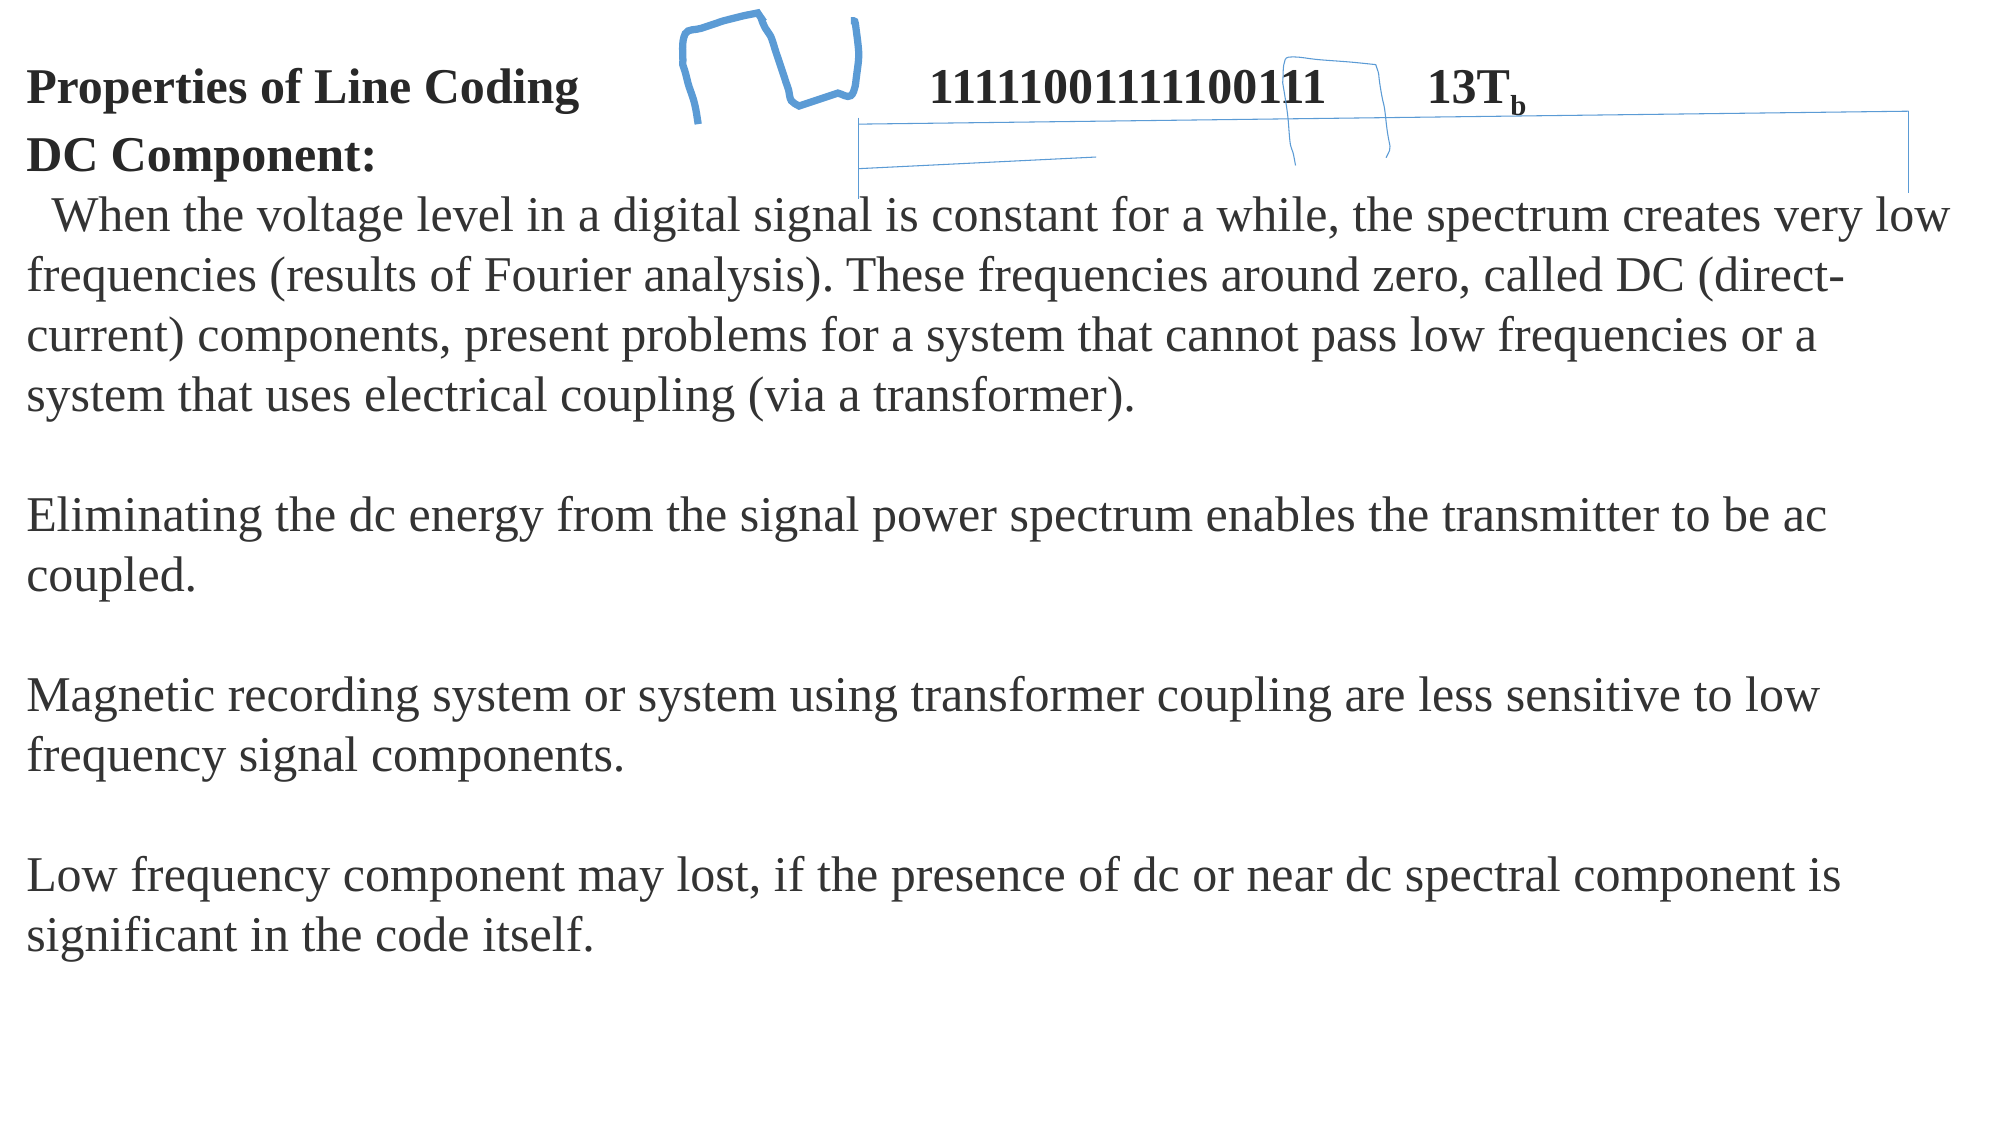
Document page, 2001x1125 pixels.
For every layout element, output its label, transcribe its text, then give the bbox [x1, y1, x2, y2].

text_box [682, 12, 860, 125]
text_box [858, 156, 1097, 169]
text_box Properties of Line Coding 11111001111100111 13Tb DC Component: When the voltage level in a digital signal is constant for a while, the spectrum creates very low frequencies (results of Fourier analysis). These frequencies around zero, called DC (direct-current) components, present problems for a system that cannot pass low frequencies or a system that uses electrical coupling (via a transformer). Eliminating the dc energy from the signal power spectrum enables the transmitter to be ac coupled. Magnetic recording system or system using transformer coupling are less sensitive to low frequency signal components. Low frequency component may lost, if the presence of dc or near dc spectral component is significant in the code itself. [26, 23, 1955, 1022]
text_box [858, 111, 1908, 125]
text_box [1282, 56, 1386, 111]
text_box [1288, 125, 1391, 166]
